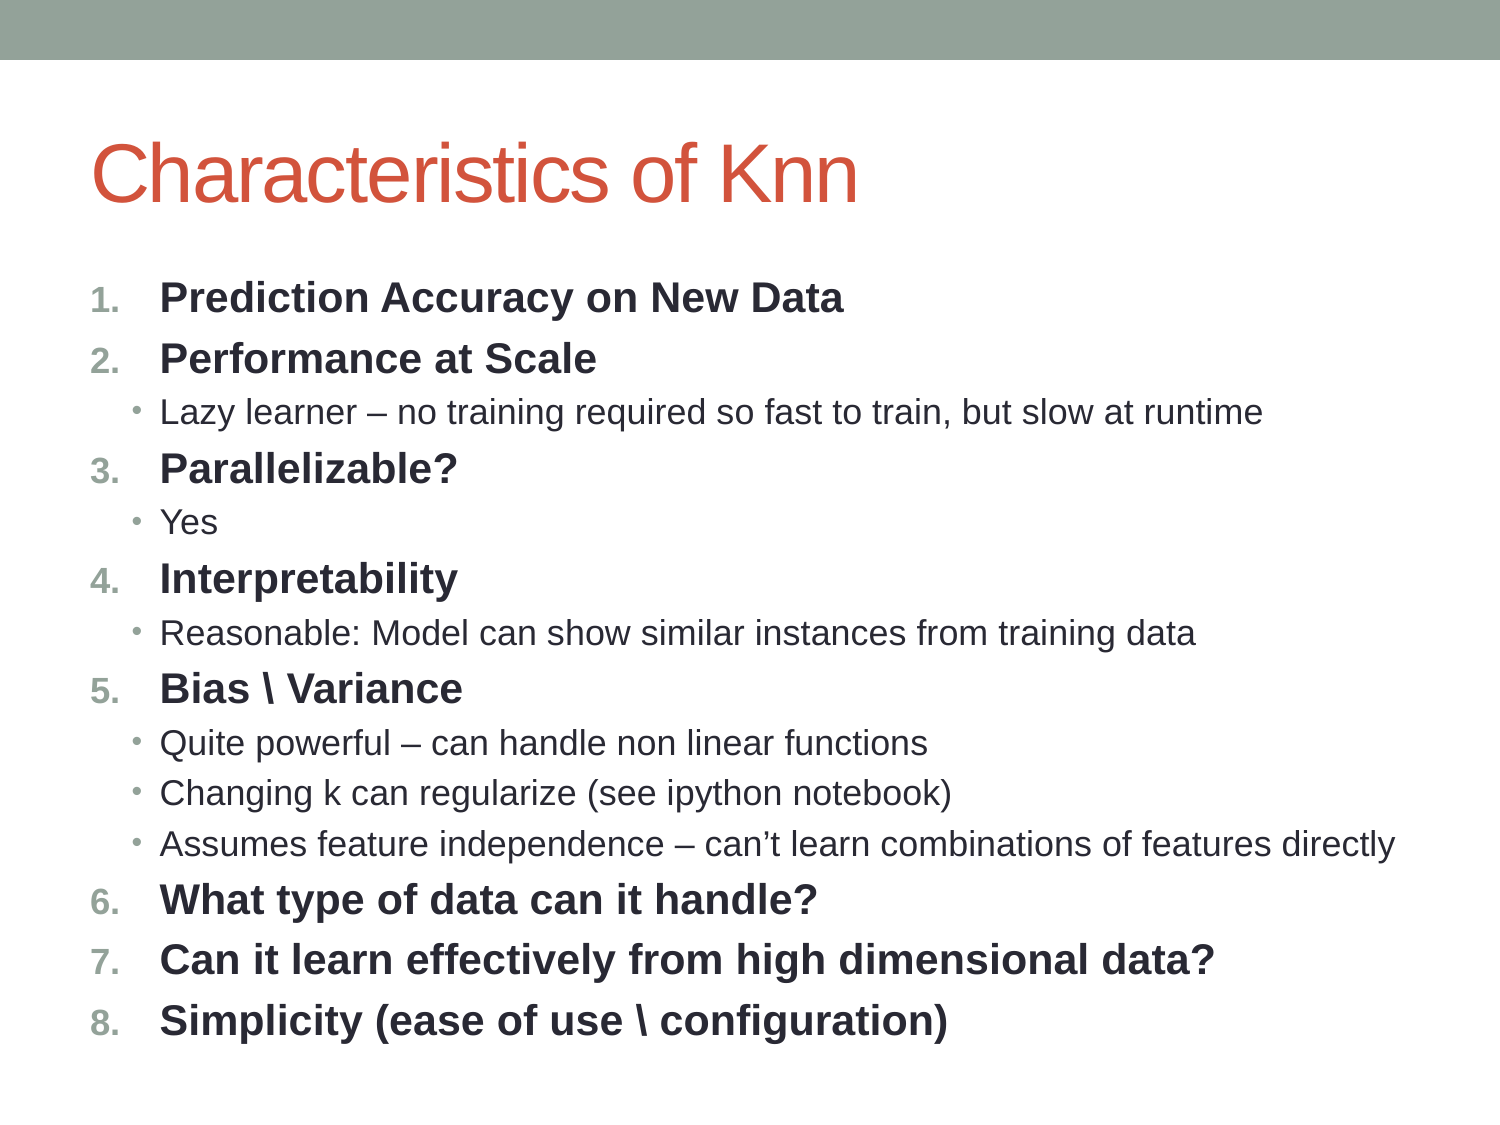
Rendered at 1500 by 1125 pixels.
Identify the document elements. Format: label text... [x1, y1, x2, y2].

title Characteristics of Knn [75, 87, 1425, 250]
list Prediction Accuracy on New Data Performance at Scale Lazy learner – no training required so fast to train, but slow at runtime Parallelizable? Yes Interpretability Reasonable: Model can show similar instances from training data Bias \ Variance Quite powerful – can handle non linear functions Changing k can regularize (see ipython notebook) Assumes feature independence – can’t learn combinations of features directly What type of data can it handle? Can it learn effectively from high dimensional data? Simplicity (ease of use \ configuration) [75, 262, 1425, 1063]
